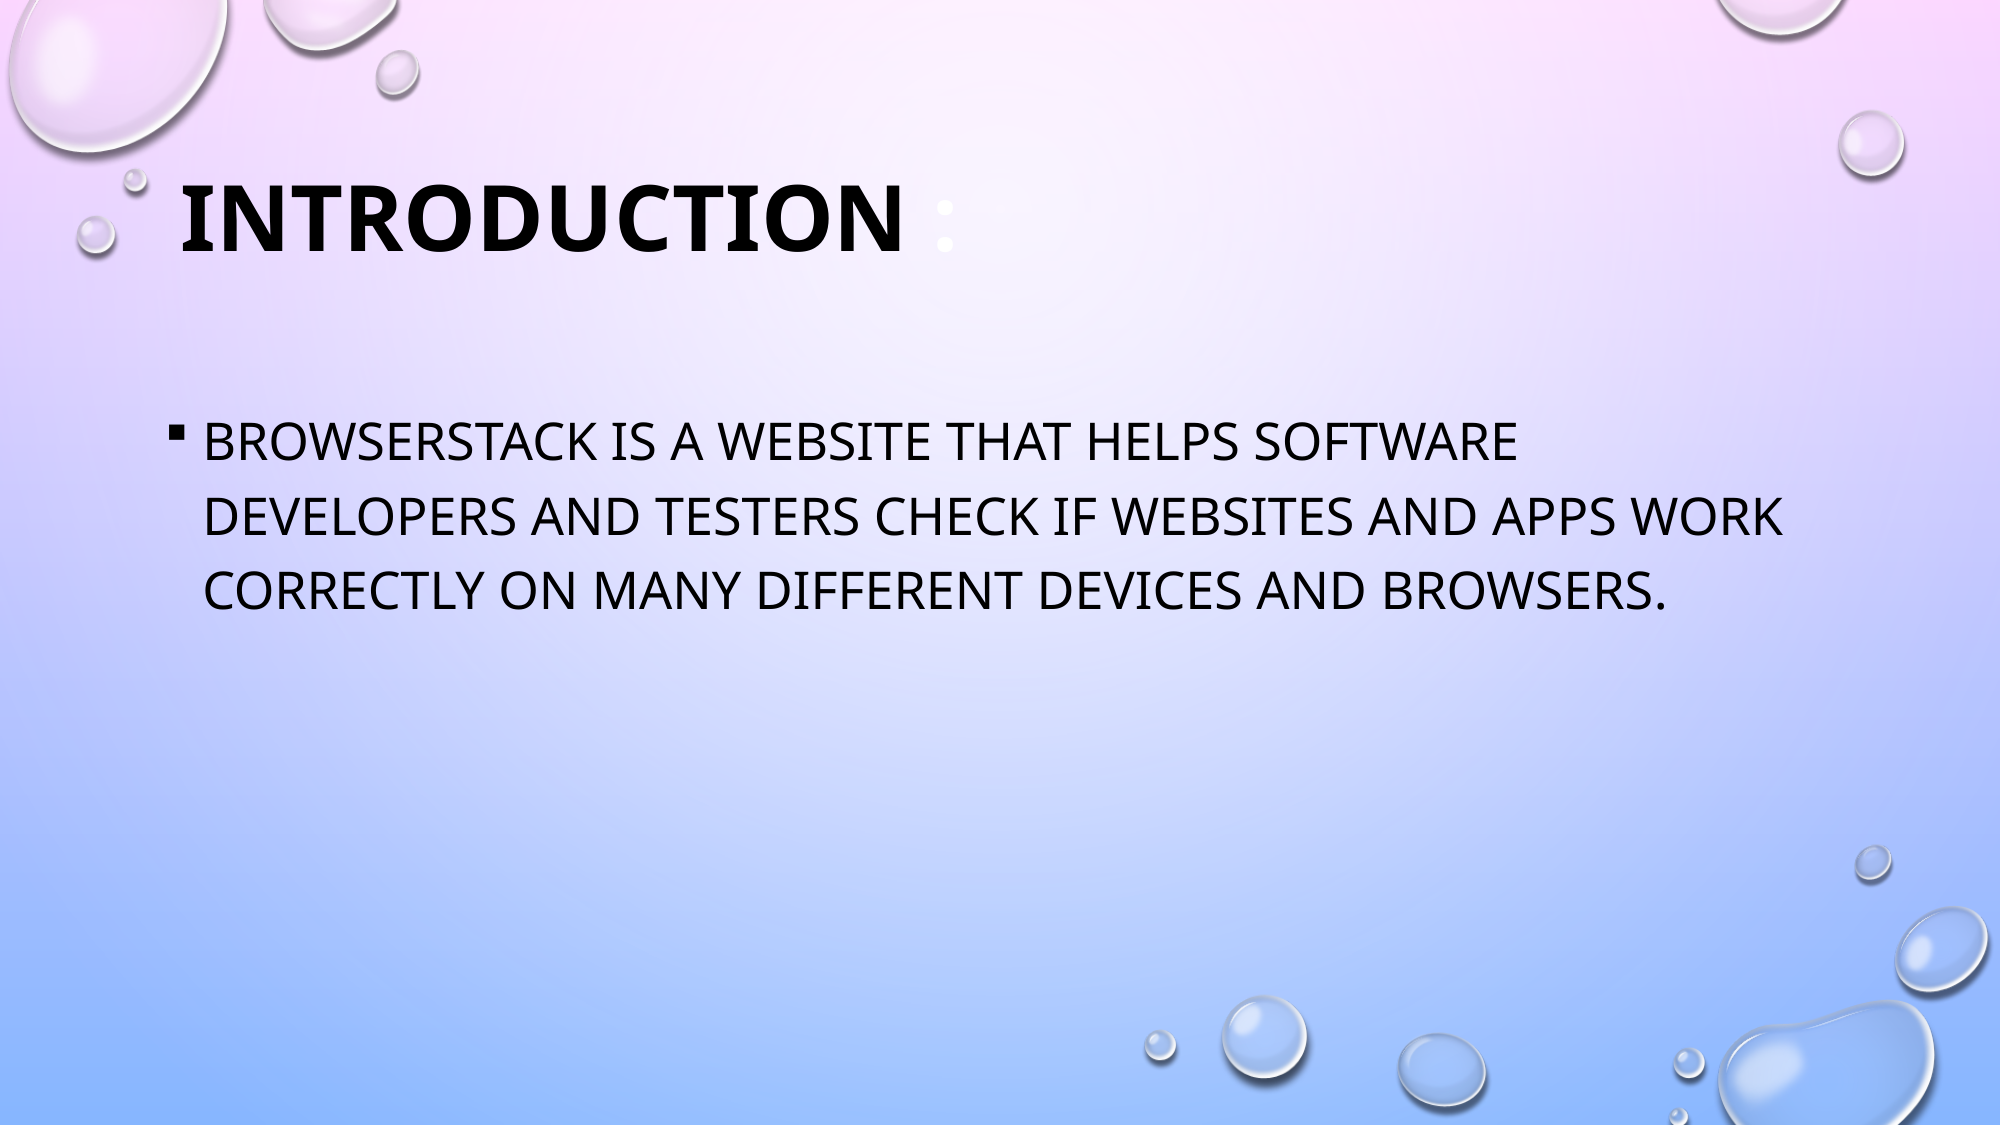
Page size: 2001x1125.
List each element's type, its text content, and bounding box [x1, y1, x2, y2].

list BrowserStack is a website that helps software developers and testers check if websites and apps work correctly on many different devices and browsers. [149, 388, 1850, 950]
title Introduction : [165, 146, 1866, 409]
picture [0, 0, 2000, 1125]
